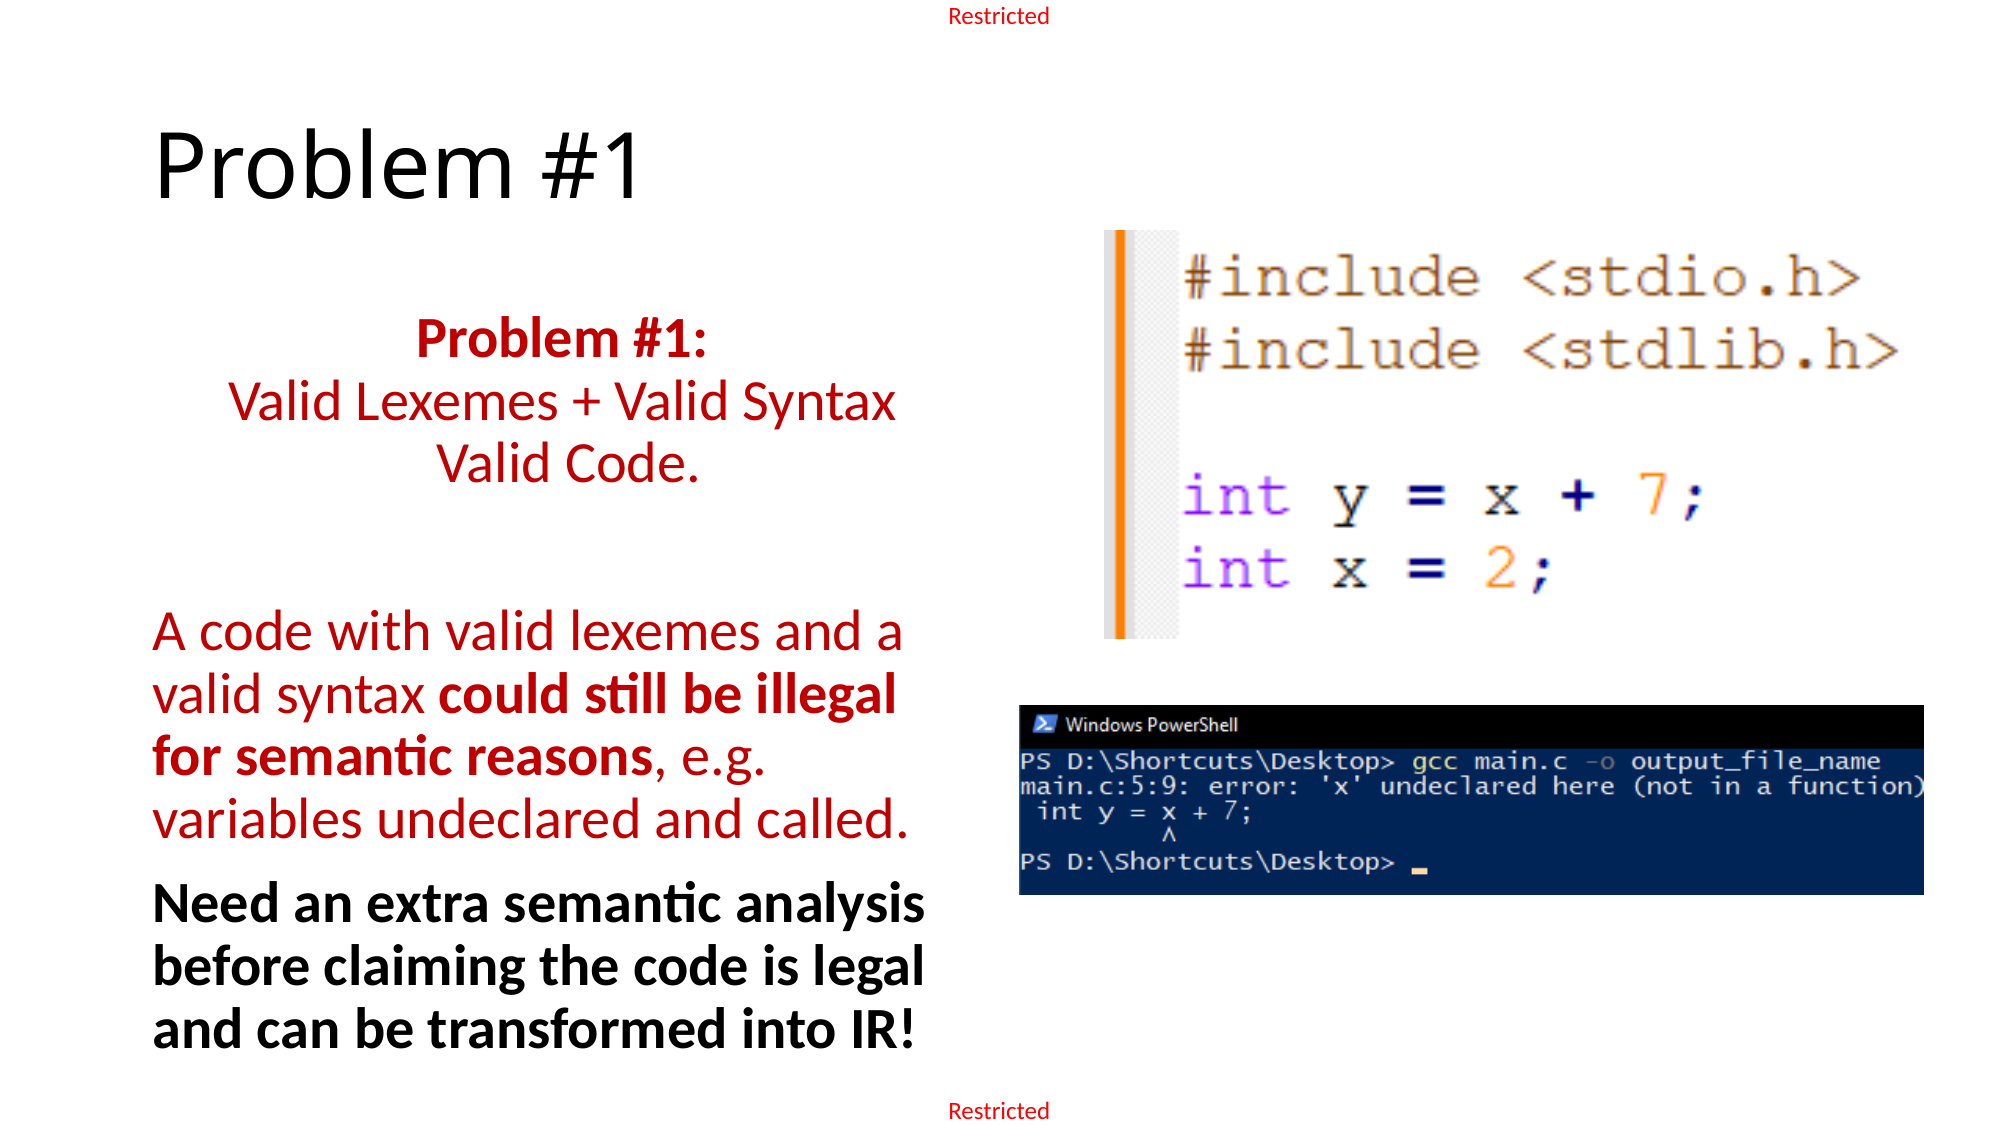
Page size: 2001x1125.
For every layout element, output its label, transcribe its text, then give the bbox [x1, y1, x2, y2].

picture [1019, 705, 1924, 895]
picture [1104, 230, 1924, 639]
title Problem #1 [137, 59, 1863, 278]
